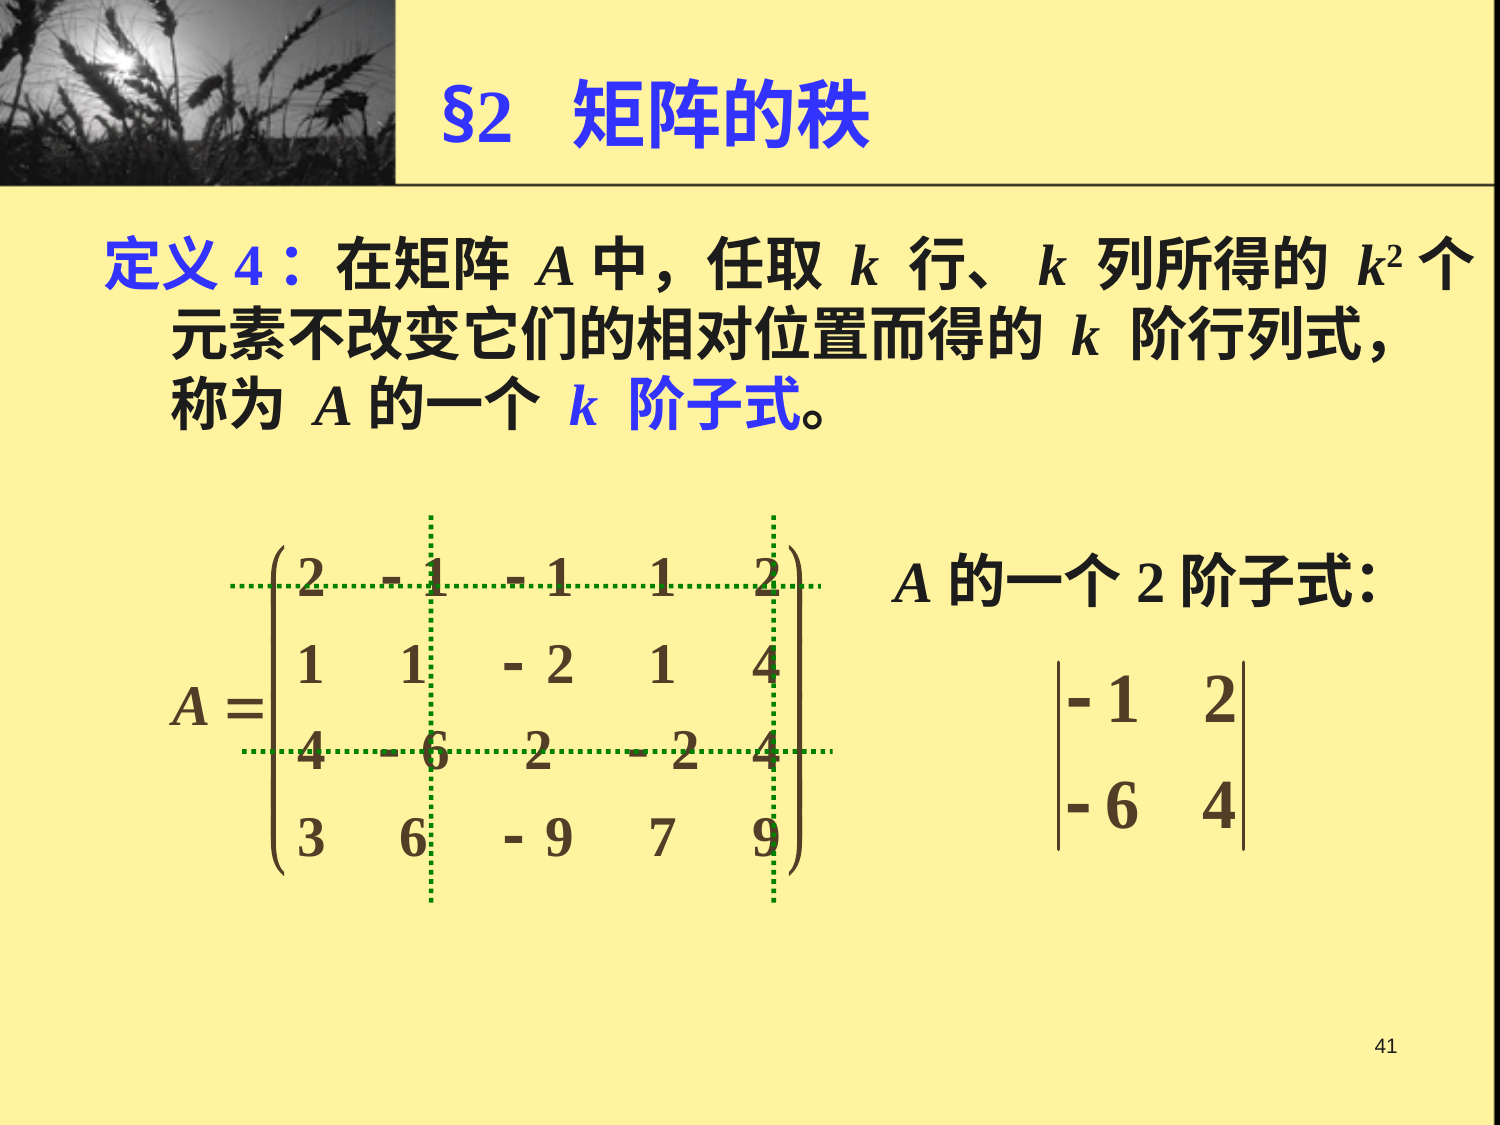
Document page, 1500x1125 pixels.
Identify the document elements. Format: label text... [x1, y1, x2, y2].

text_box A的一个2阶子式： [879, 536, 1428, 622]
slide_number 41 [1199, 1024, 1413, 1101]
picture [0, 0, 1500, 1125]
title §2 矩阵的秩 [425, 14, 1413, 211]
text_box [159, 533, 819, 882]
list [1045, 644, 1260, 861]
text_box 定义4：在矩阵 A中，任取 k 行、k 列所得的 k2个 元素不改变它们的相对位置而得的 k 阶行列式， 称为 A的一个 k 阶子式。 [88, 220, 1491, 445]
